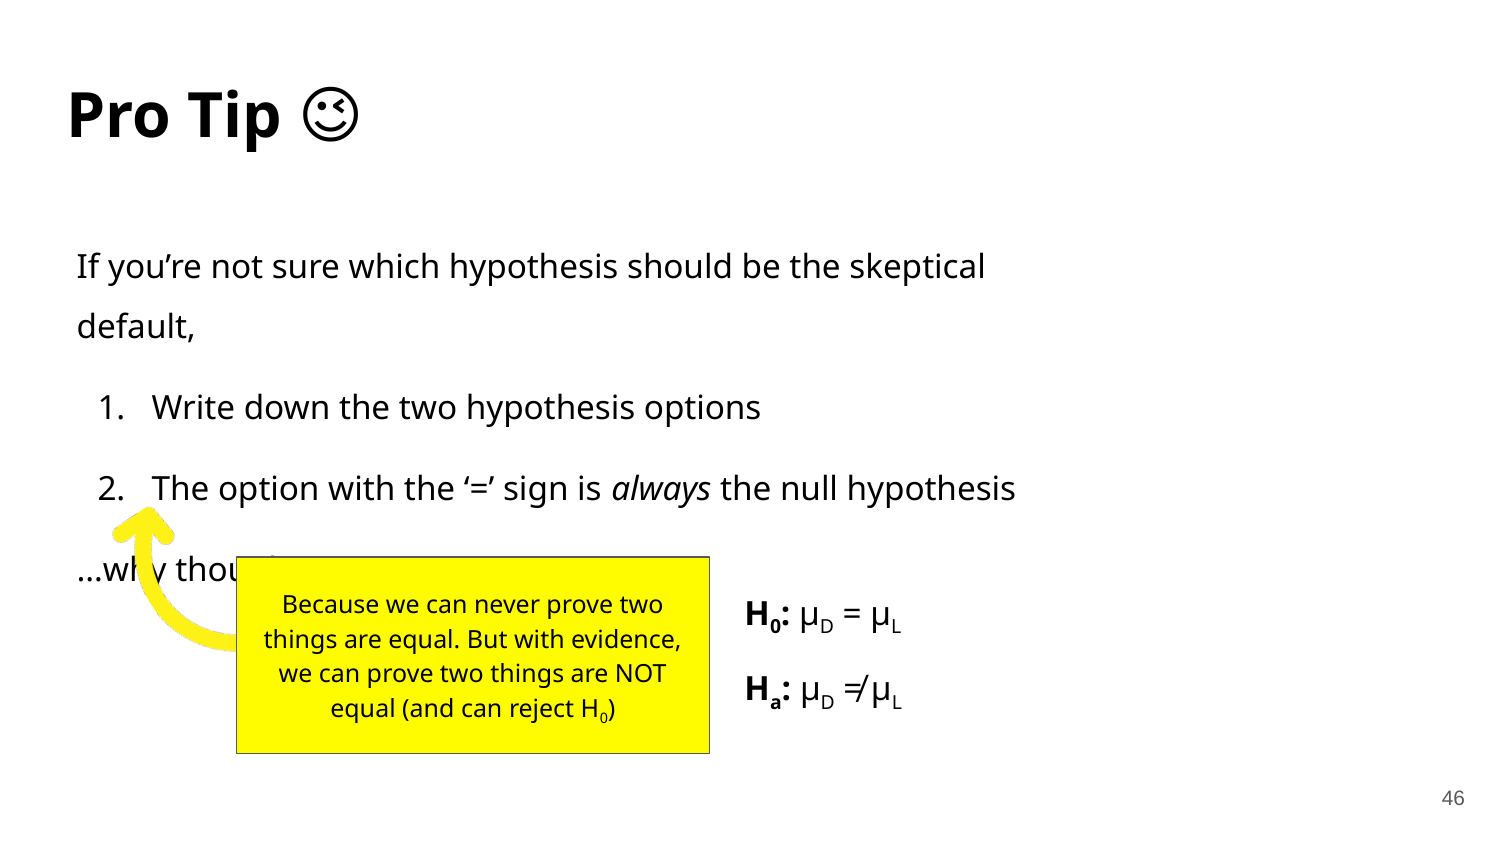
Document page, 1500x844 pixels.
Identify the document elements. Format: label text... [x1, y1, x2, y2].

text_box H0: µD = µL Ha: µD ≠ µL [729, 568, 1222, 728]
text_box If you’re not sure which hypothesis should be the skeptical default, Write down the two hypothesis options The option with the ‘=’ sign is always the null hypothesis …why though? [61, 210, 1129, 603]
picture [106, 496, 236, 682]
slide_number 46 [1389, 764, 1480, 830]
title Pro Tip 😉 [51, 60, 1449, 155]
text_box Because we can never prove two things are equal. But with evidence, we can prove two things are NOT equal (and can reject H0) [236, 557, 710, 754]
